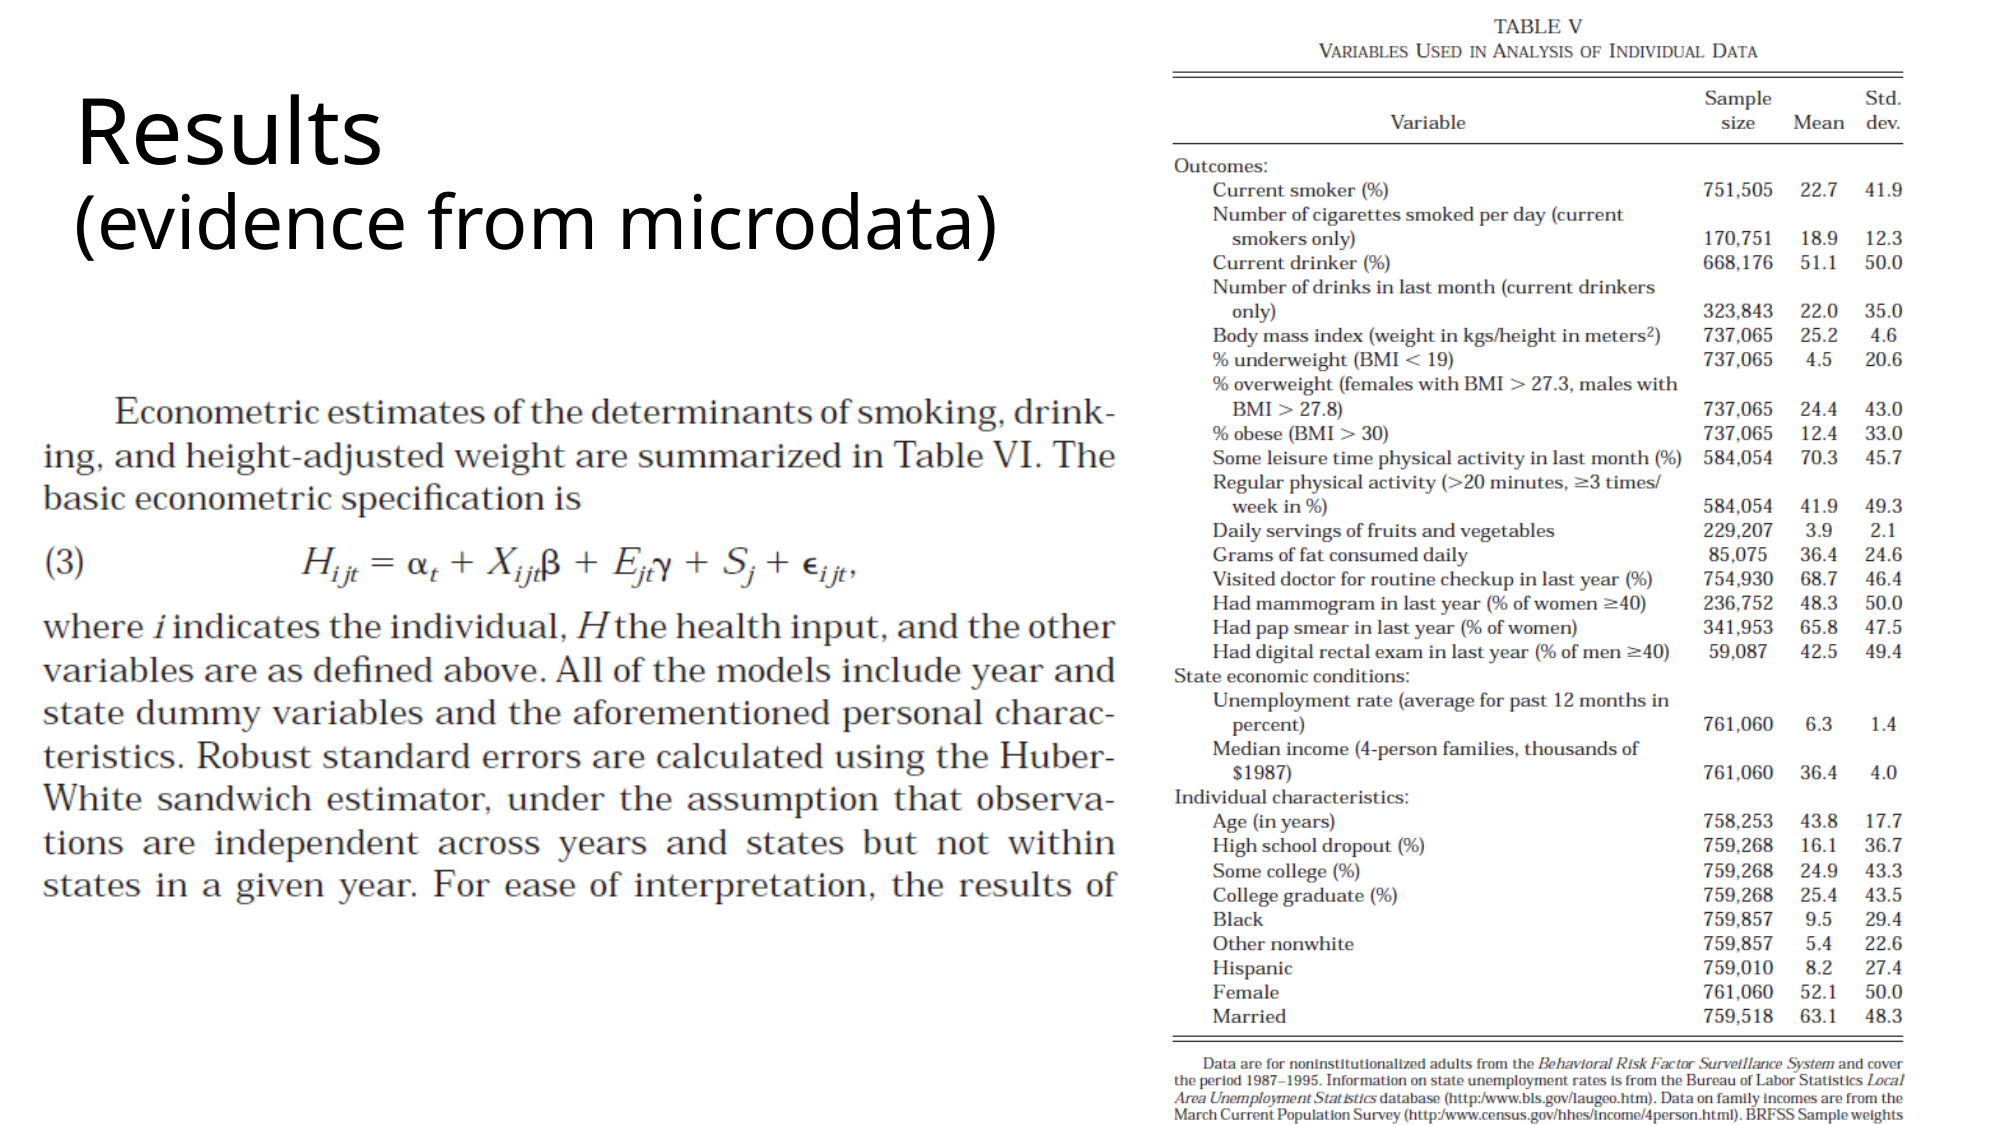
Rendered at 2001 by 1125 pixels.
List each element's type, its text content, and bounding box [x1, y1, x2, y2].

title Results (evidence from microdata) [59, 66, 1169, 285]
picture [31, 391, 1129, 914]
picture [1169, 0, 1911, 1125]
